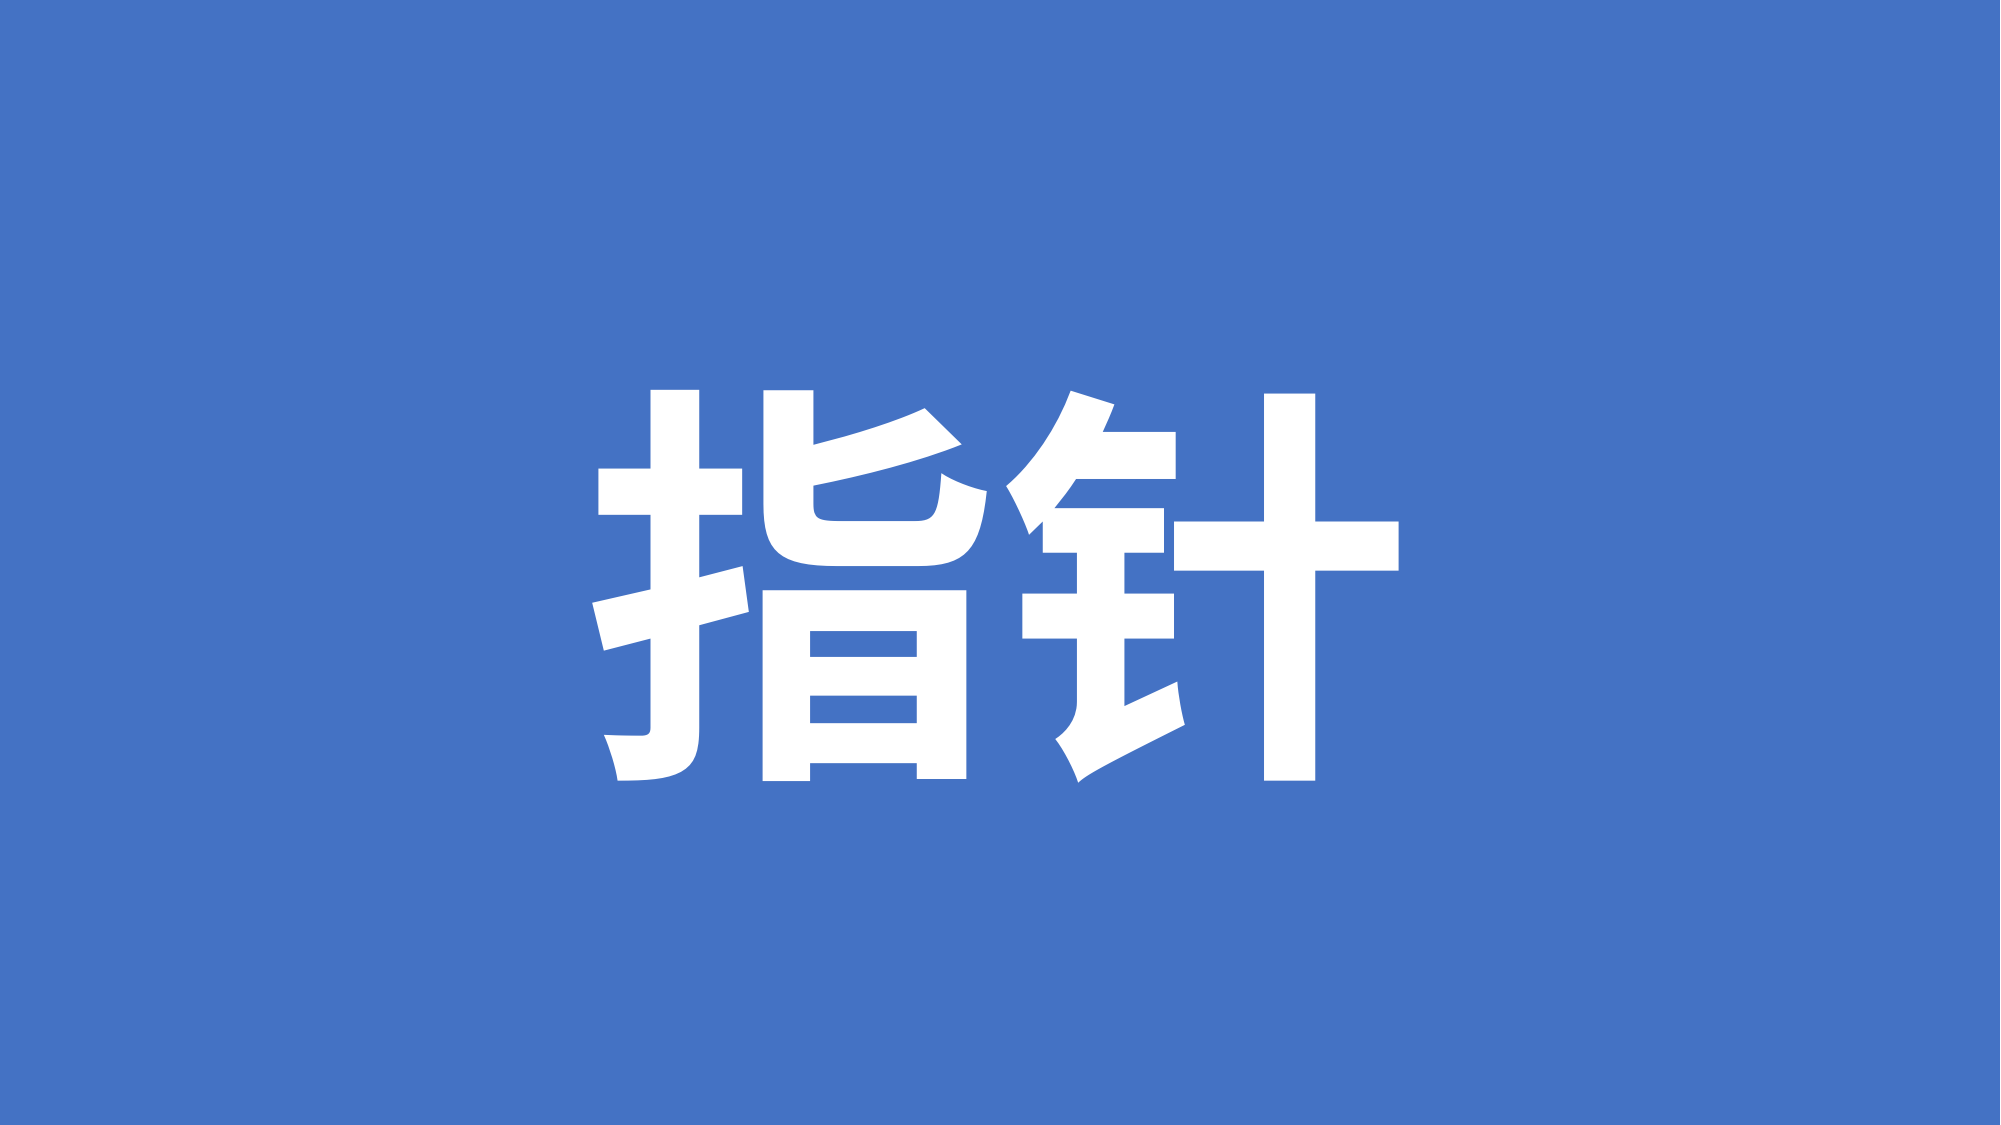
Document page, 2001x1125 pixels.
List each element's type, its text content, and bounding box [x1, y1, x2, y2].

table_header 指针 [0, 0, 2000, 1125]
